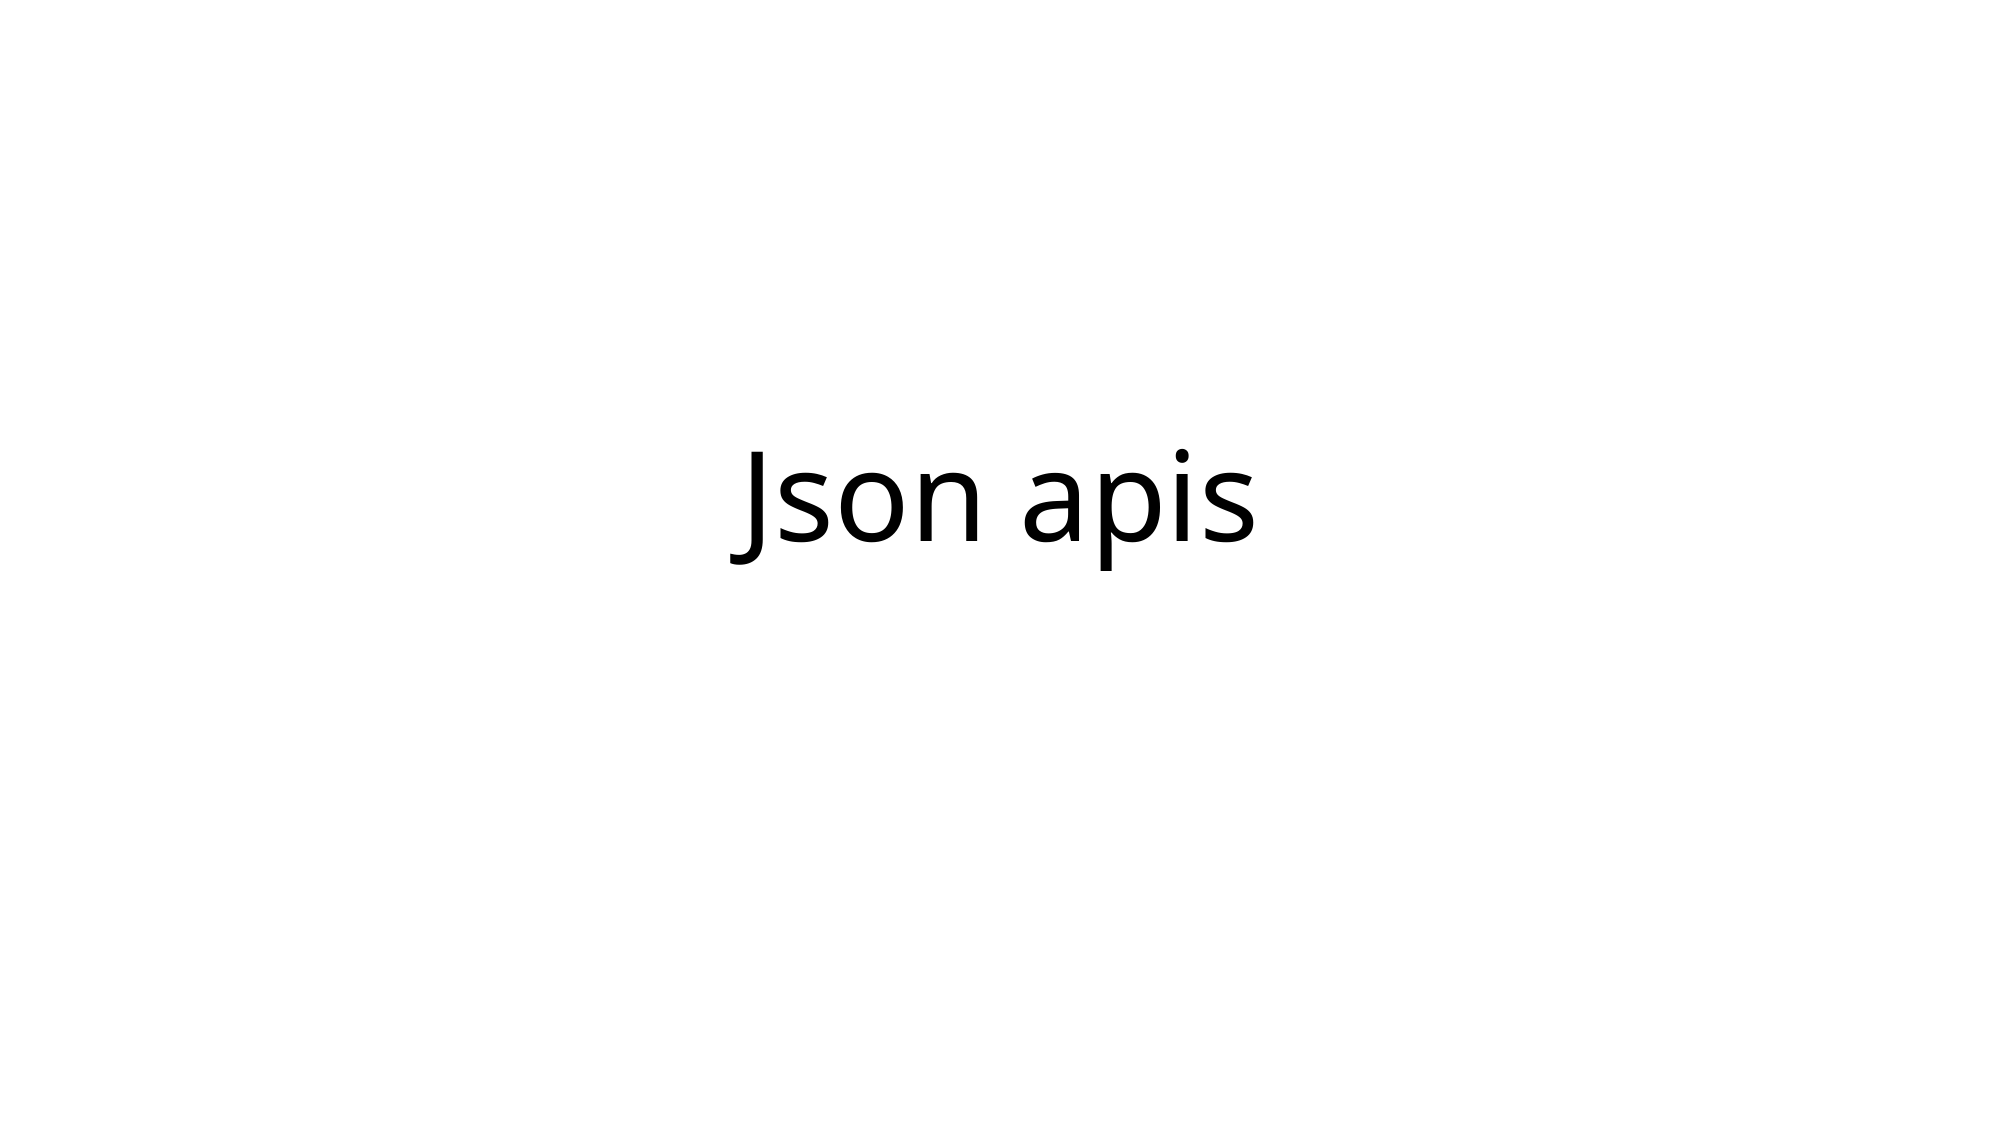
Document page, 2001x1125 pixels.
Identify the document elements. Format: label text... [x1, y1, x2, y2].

title Json apis [249, 184, 1750, 576]
